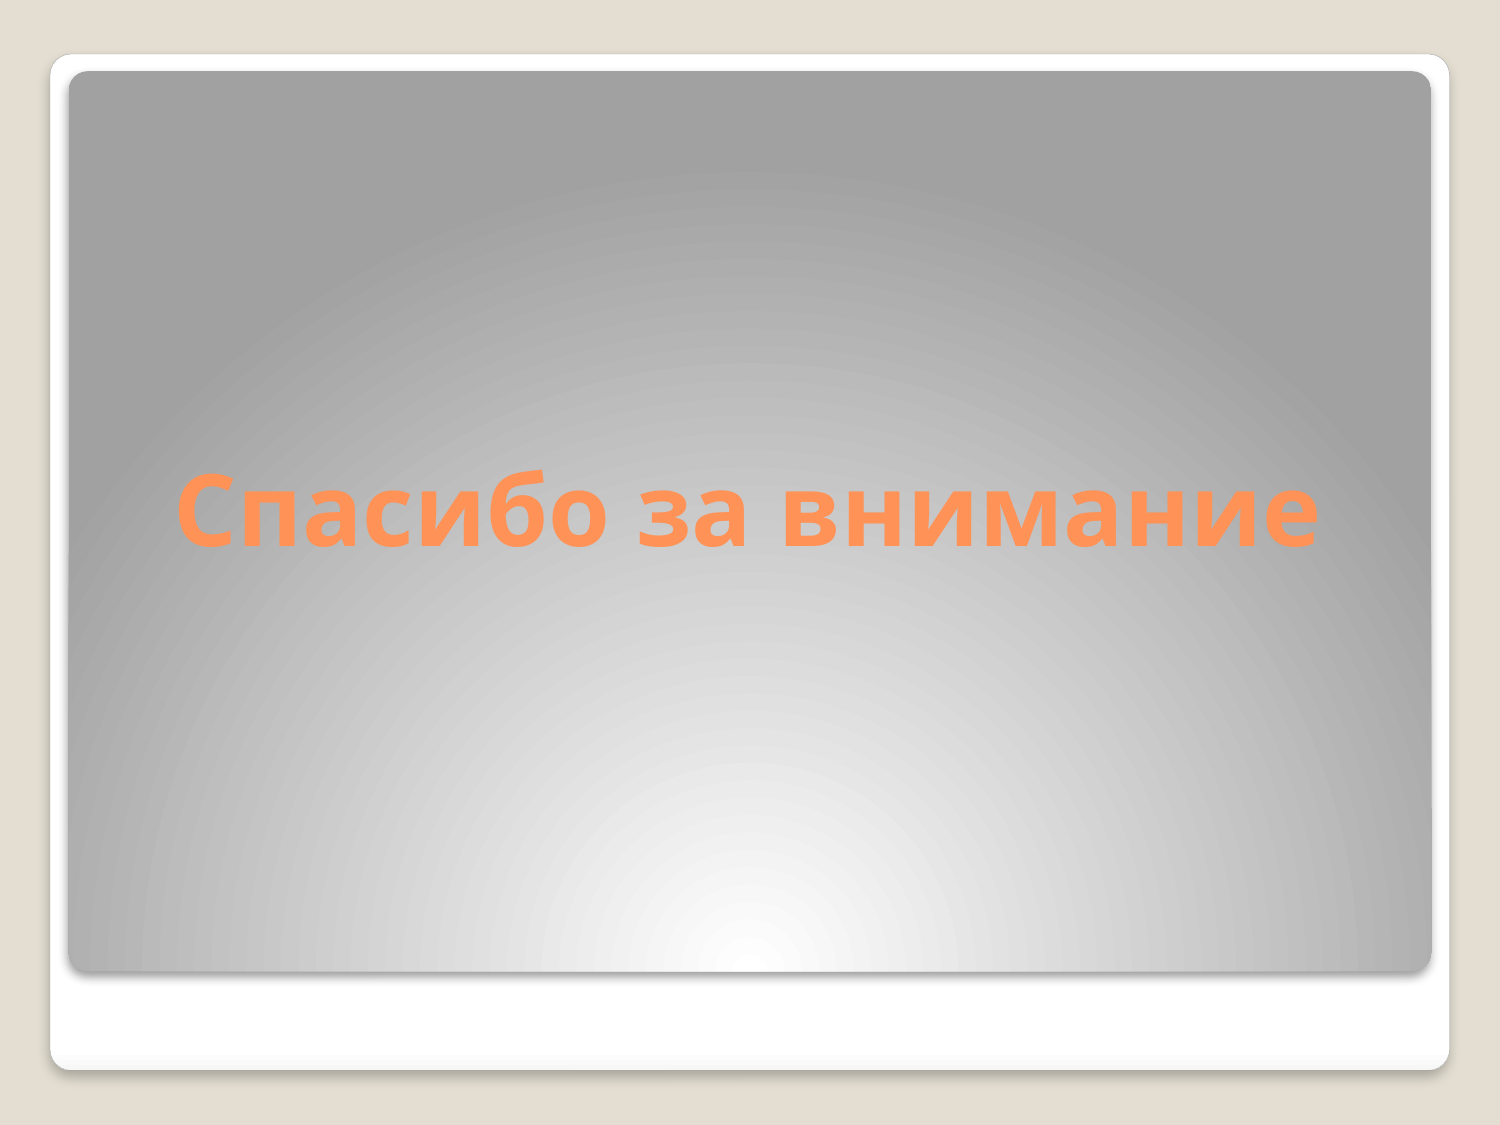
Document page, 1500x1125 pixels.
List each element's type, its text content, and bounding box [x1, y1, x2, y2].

title Спасибо за внимание [76, 361, 1420, 575]
